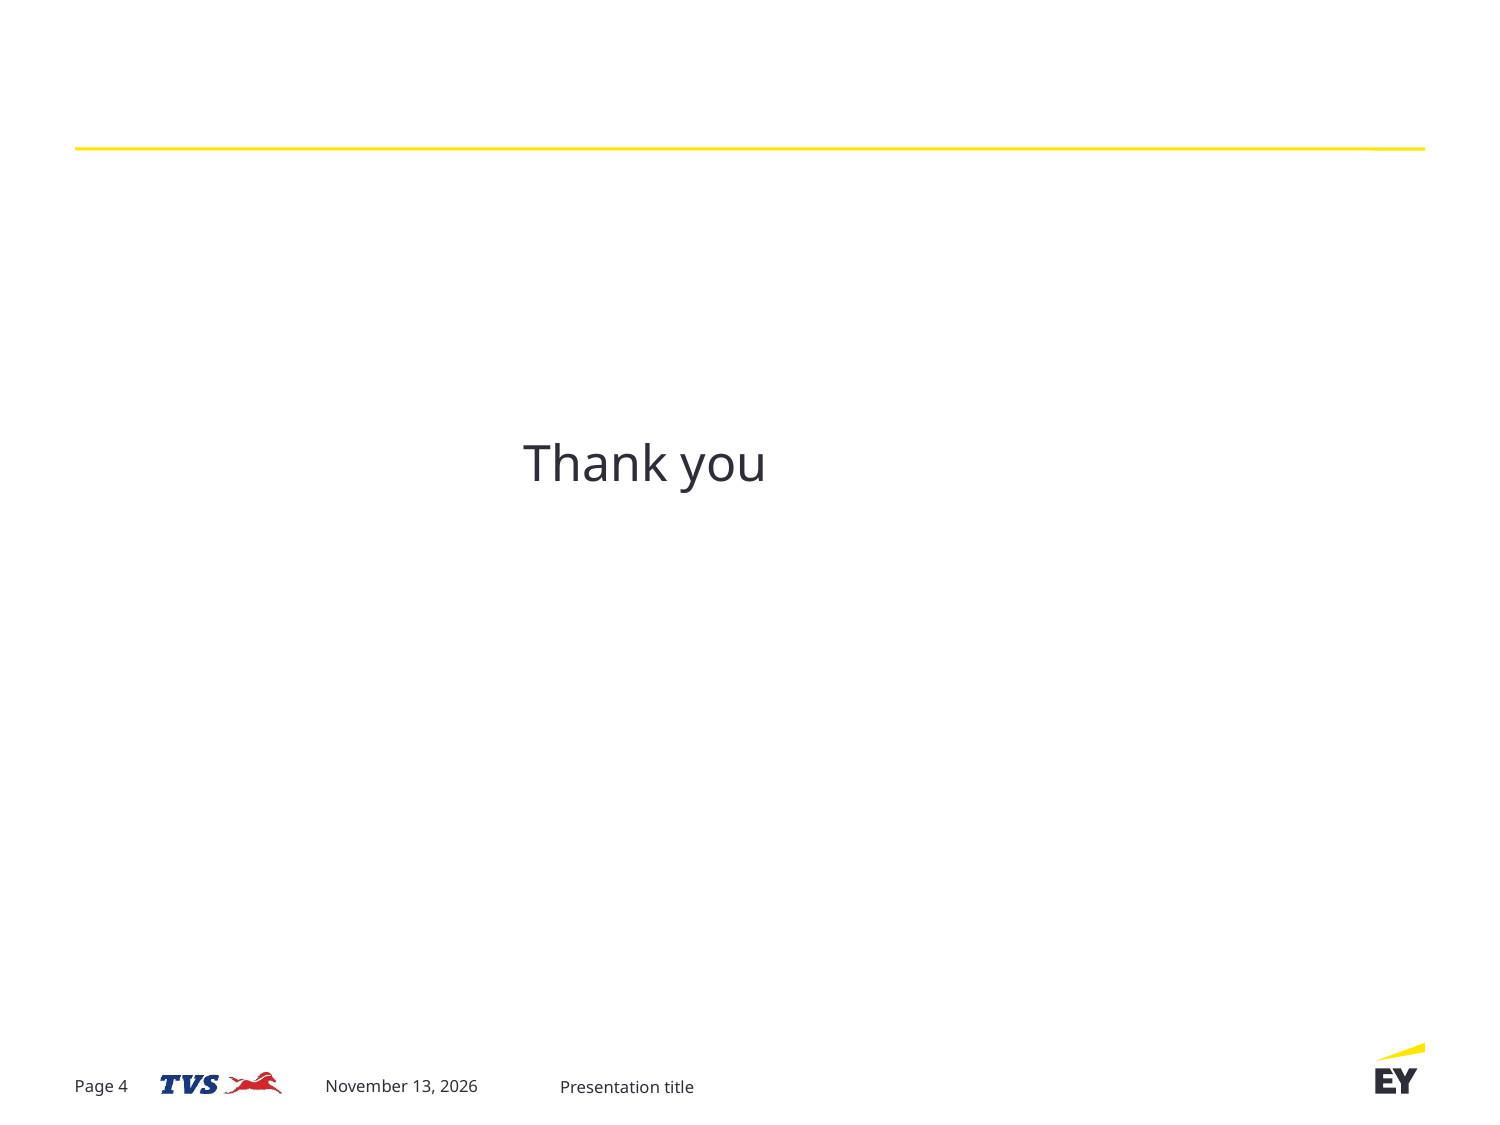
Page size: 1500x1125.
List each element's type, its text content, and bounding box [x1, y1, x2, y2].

picture [160, 1072, 282, 1094]
title Thank you [523, 440, 1500, 538]
